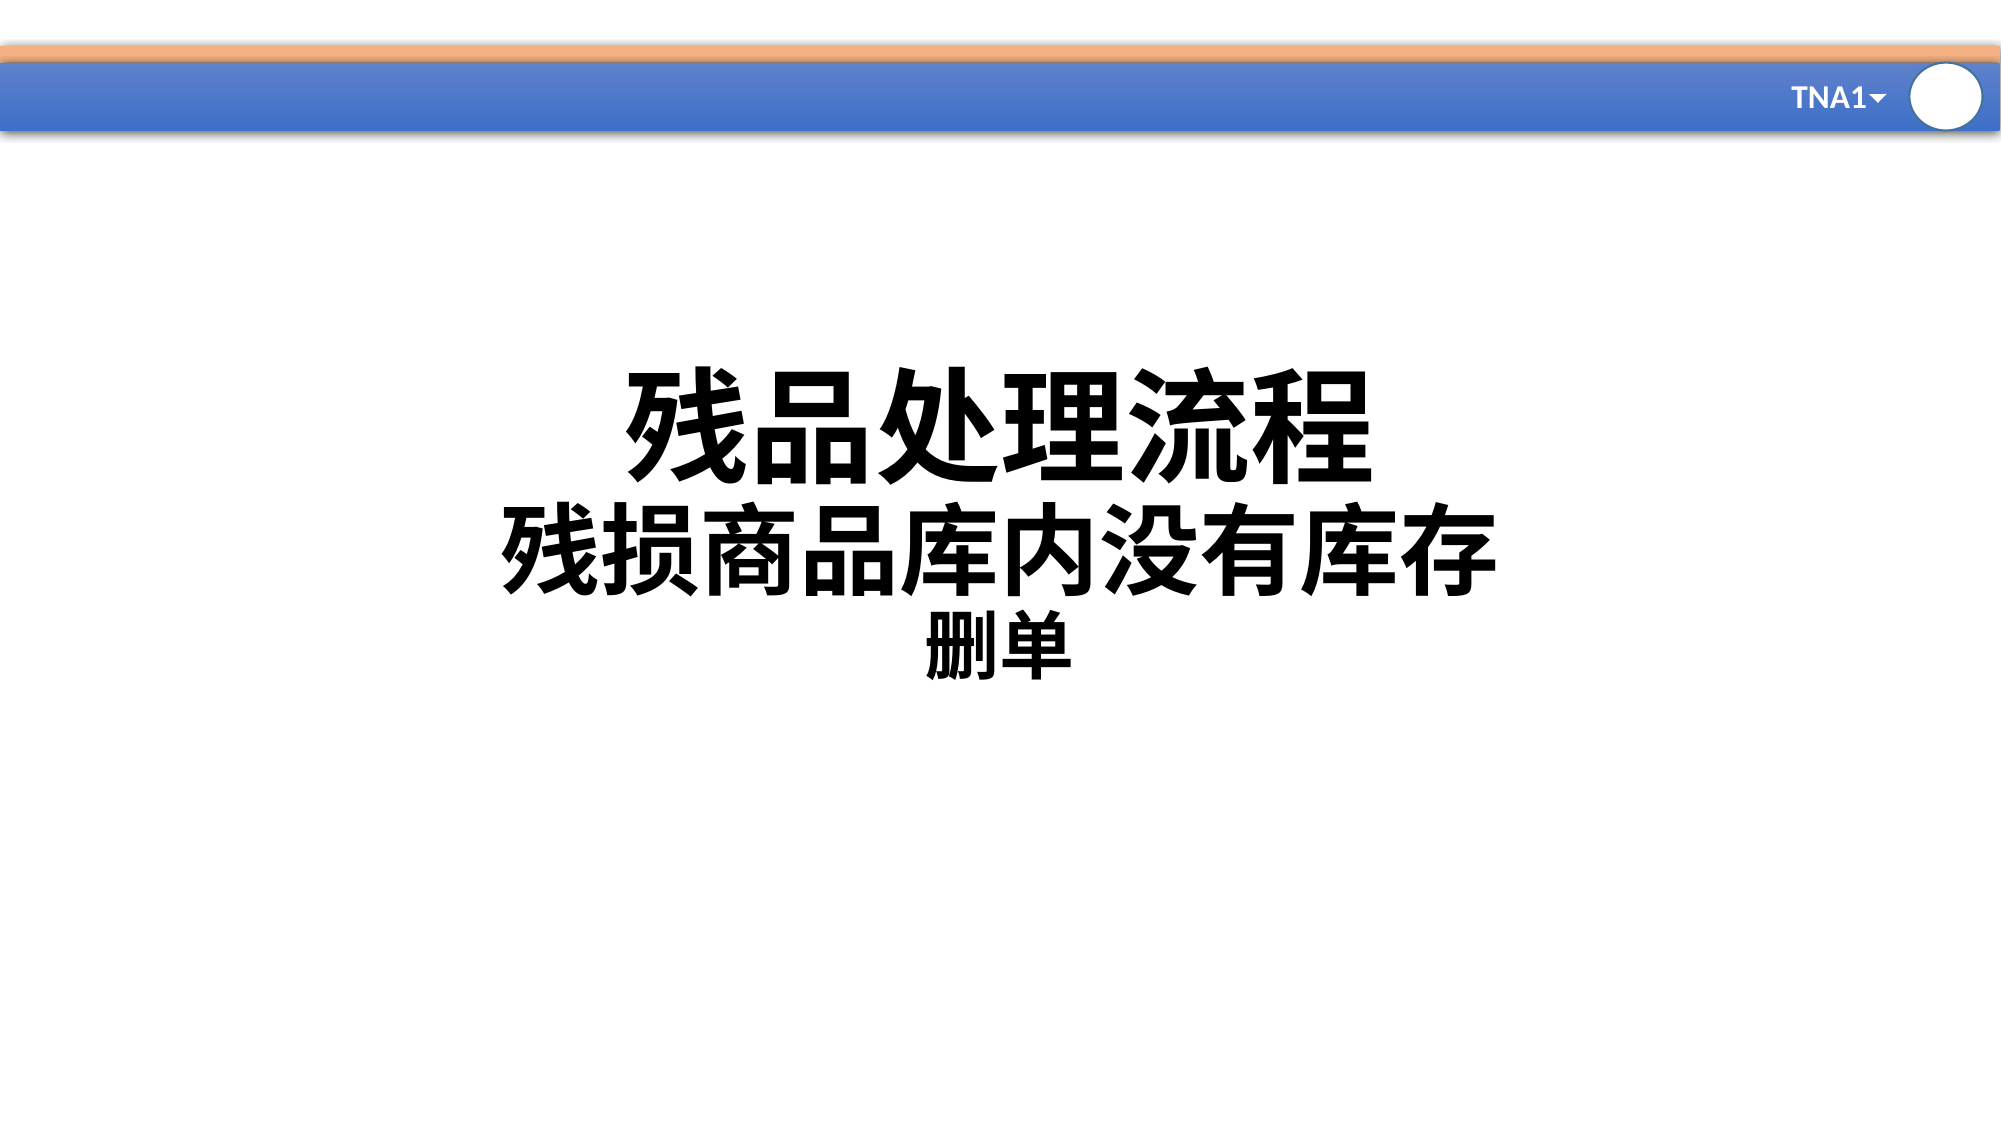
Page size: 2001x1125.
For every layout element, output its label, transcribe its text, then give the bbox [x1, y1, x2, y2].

text_box 残品处理流程 残损商品库内没有库存 删单 [0, 370, 2000, 686]
